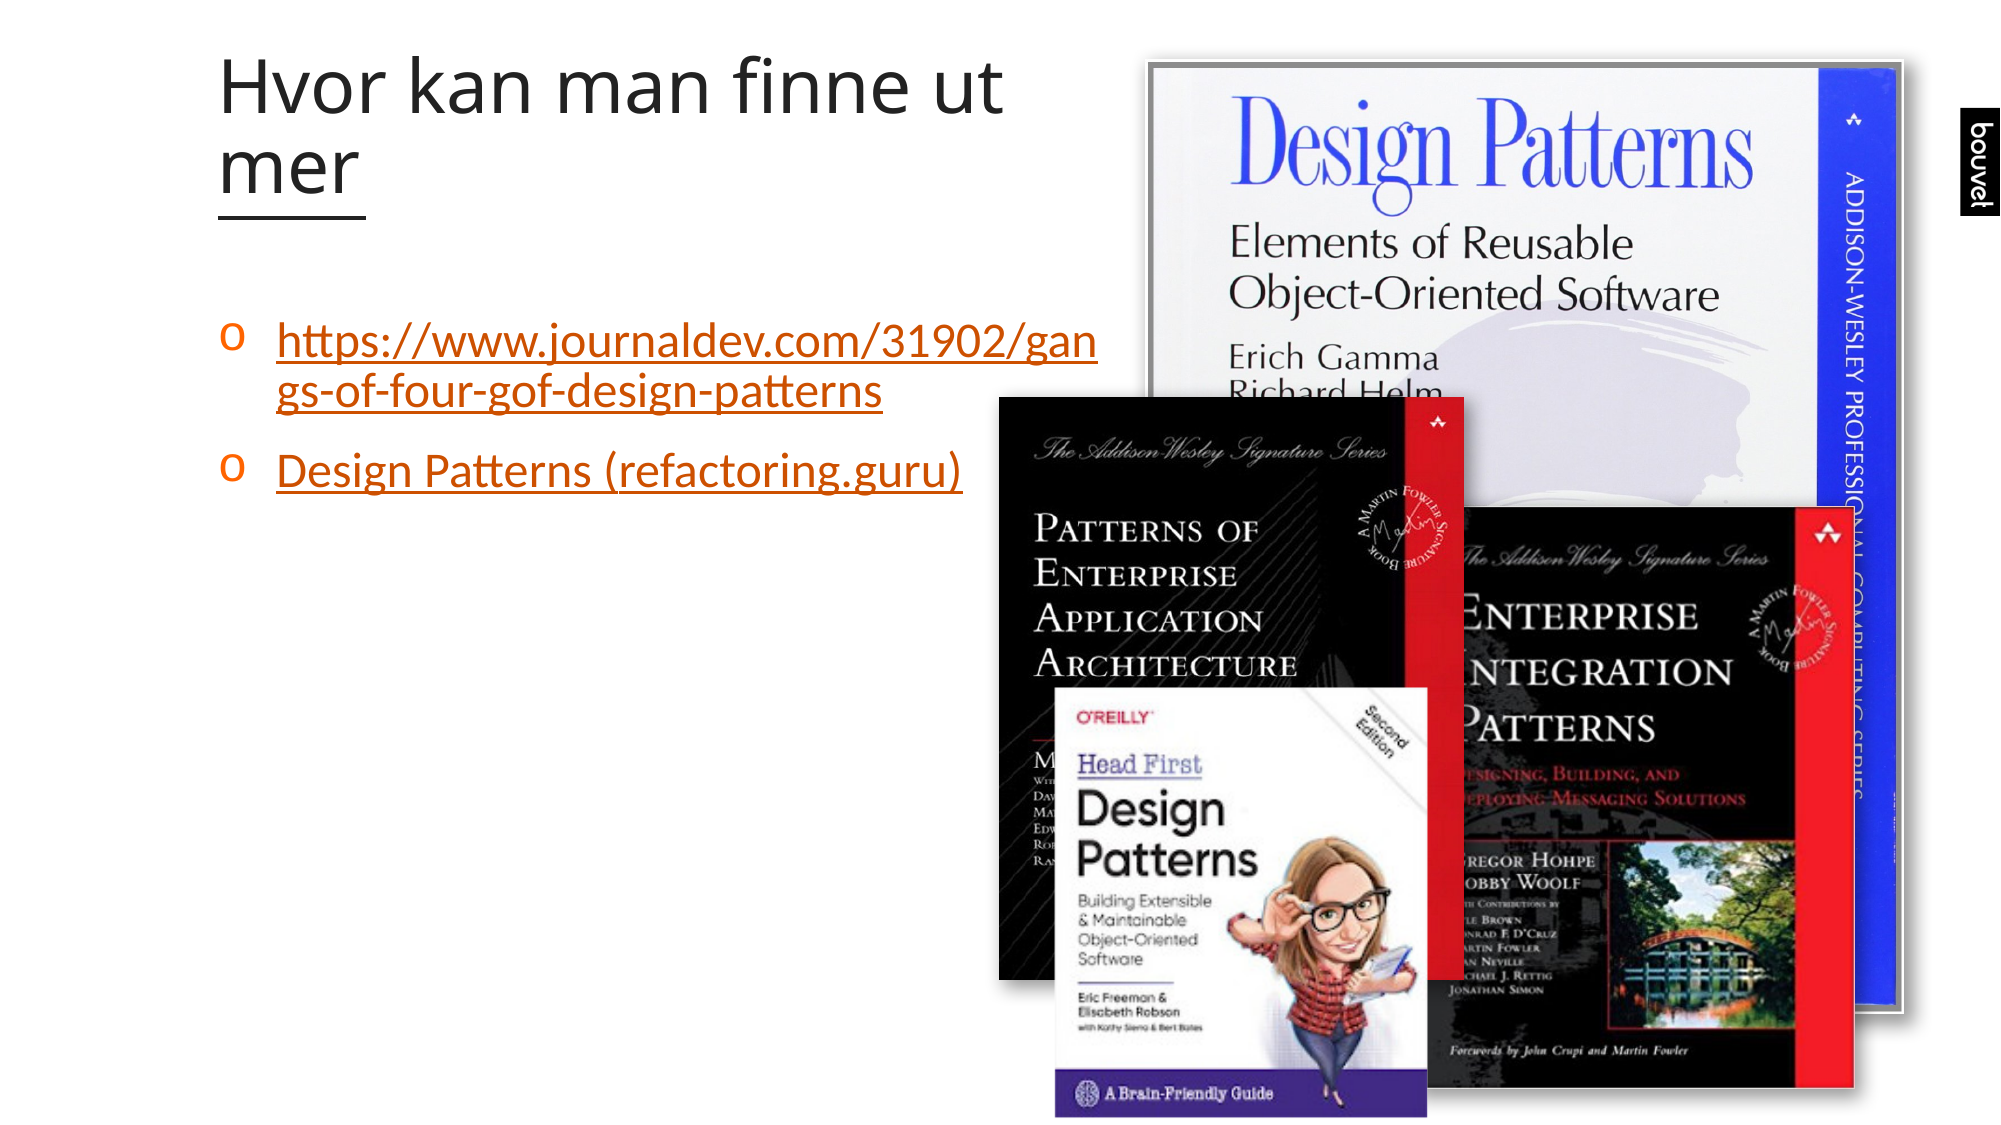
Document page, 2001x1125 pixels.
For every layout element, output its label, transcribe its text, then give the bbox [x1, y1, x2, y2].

picture [961, 59, 1904, 1125]
list https://www.journaldev.com/31902/gangs-of-four-gof-design-patterns Design Patterns (refactoring.guru) [202, 299, 1118, 1014]
title Hvor kan man finne ut mer [202, 59, 1118, 218]
